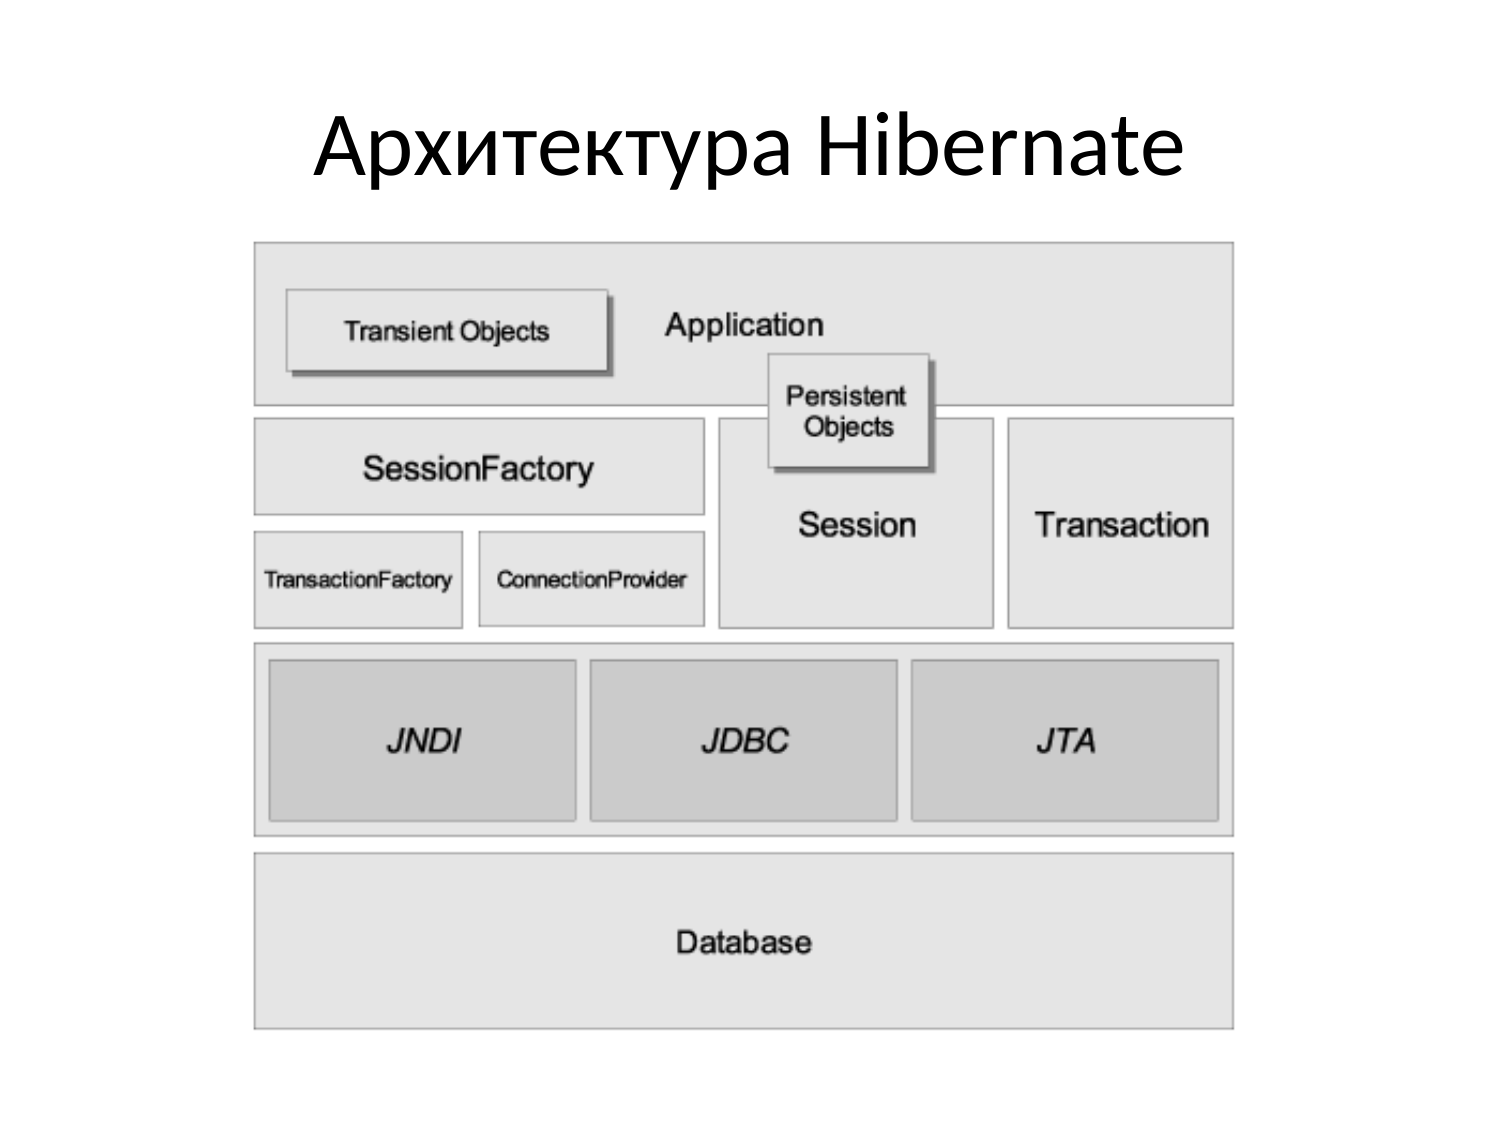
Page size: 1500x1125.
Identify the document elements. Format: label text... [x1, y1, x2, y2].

title Архитектура Hibernate [75, 45, 1425, 233]
picture [222, 210, 1255, 1055]
